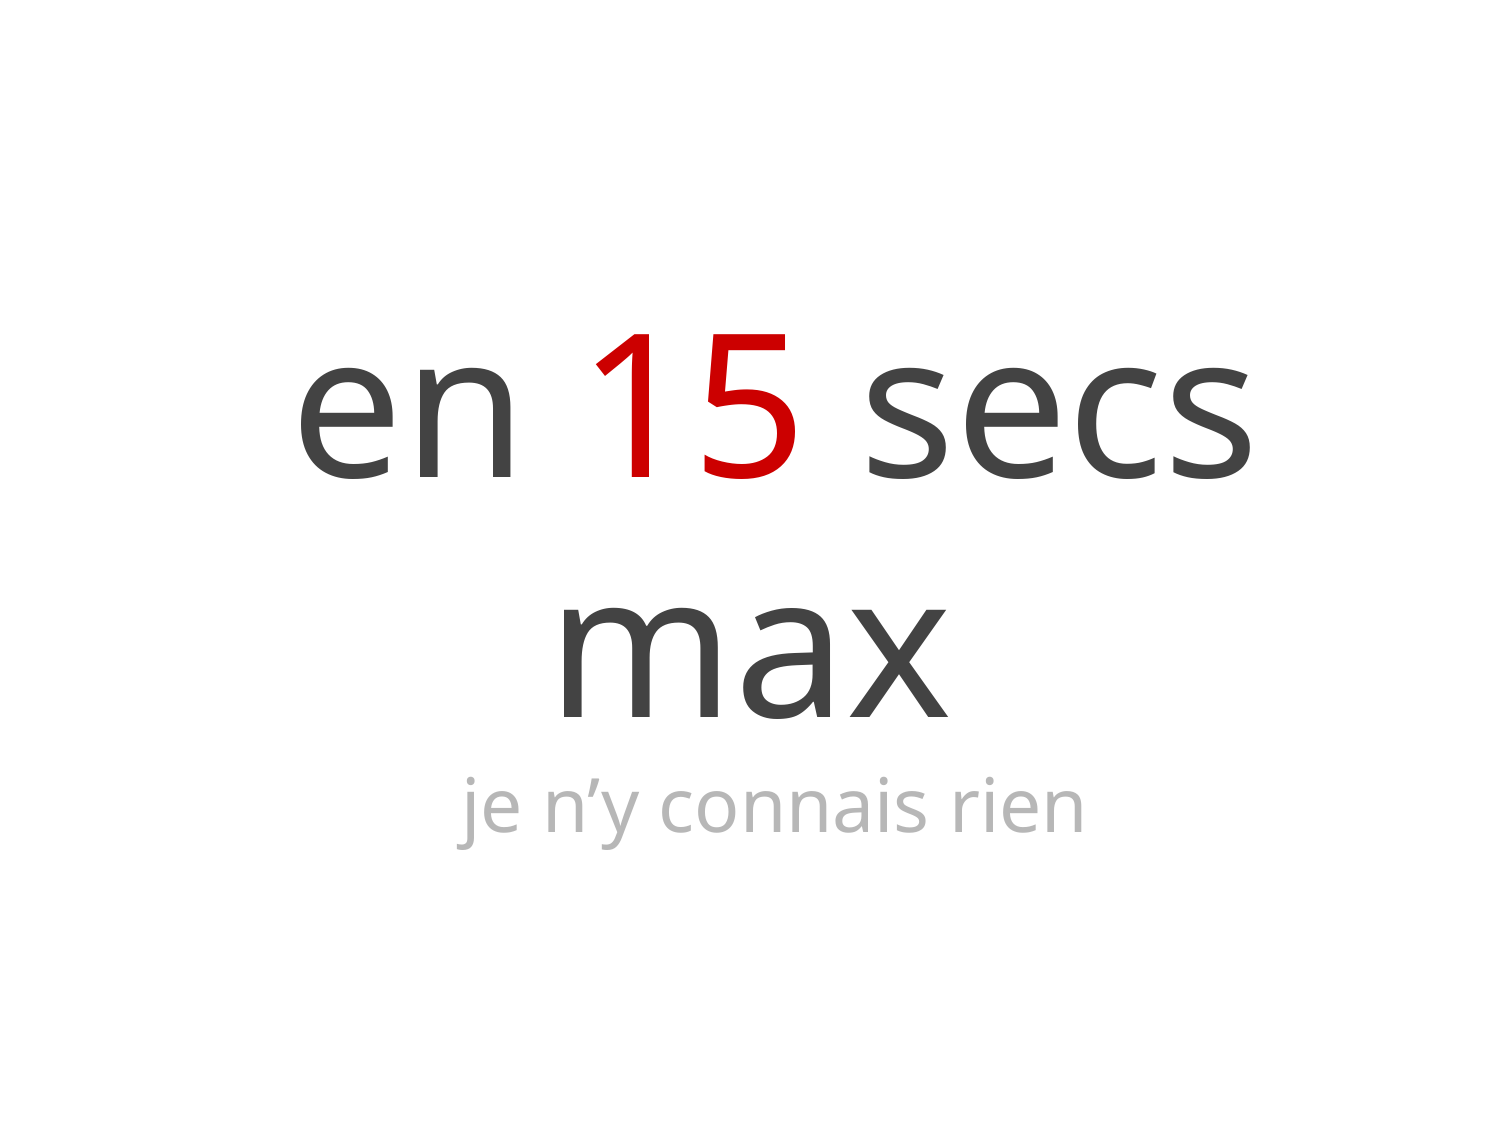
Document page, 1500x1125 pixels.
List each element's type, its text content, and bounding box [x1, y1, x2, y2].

title en 15 secs max je n’y connais rien [112, 435, 1388, 690]
